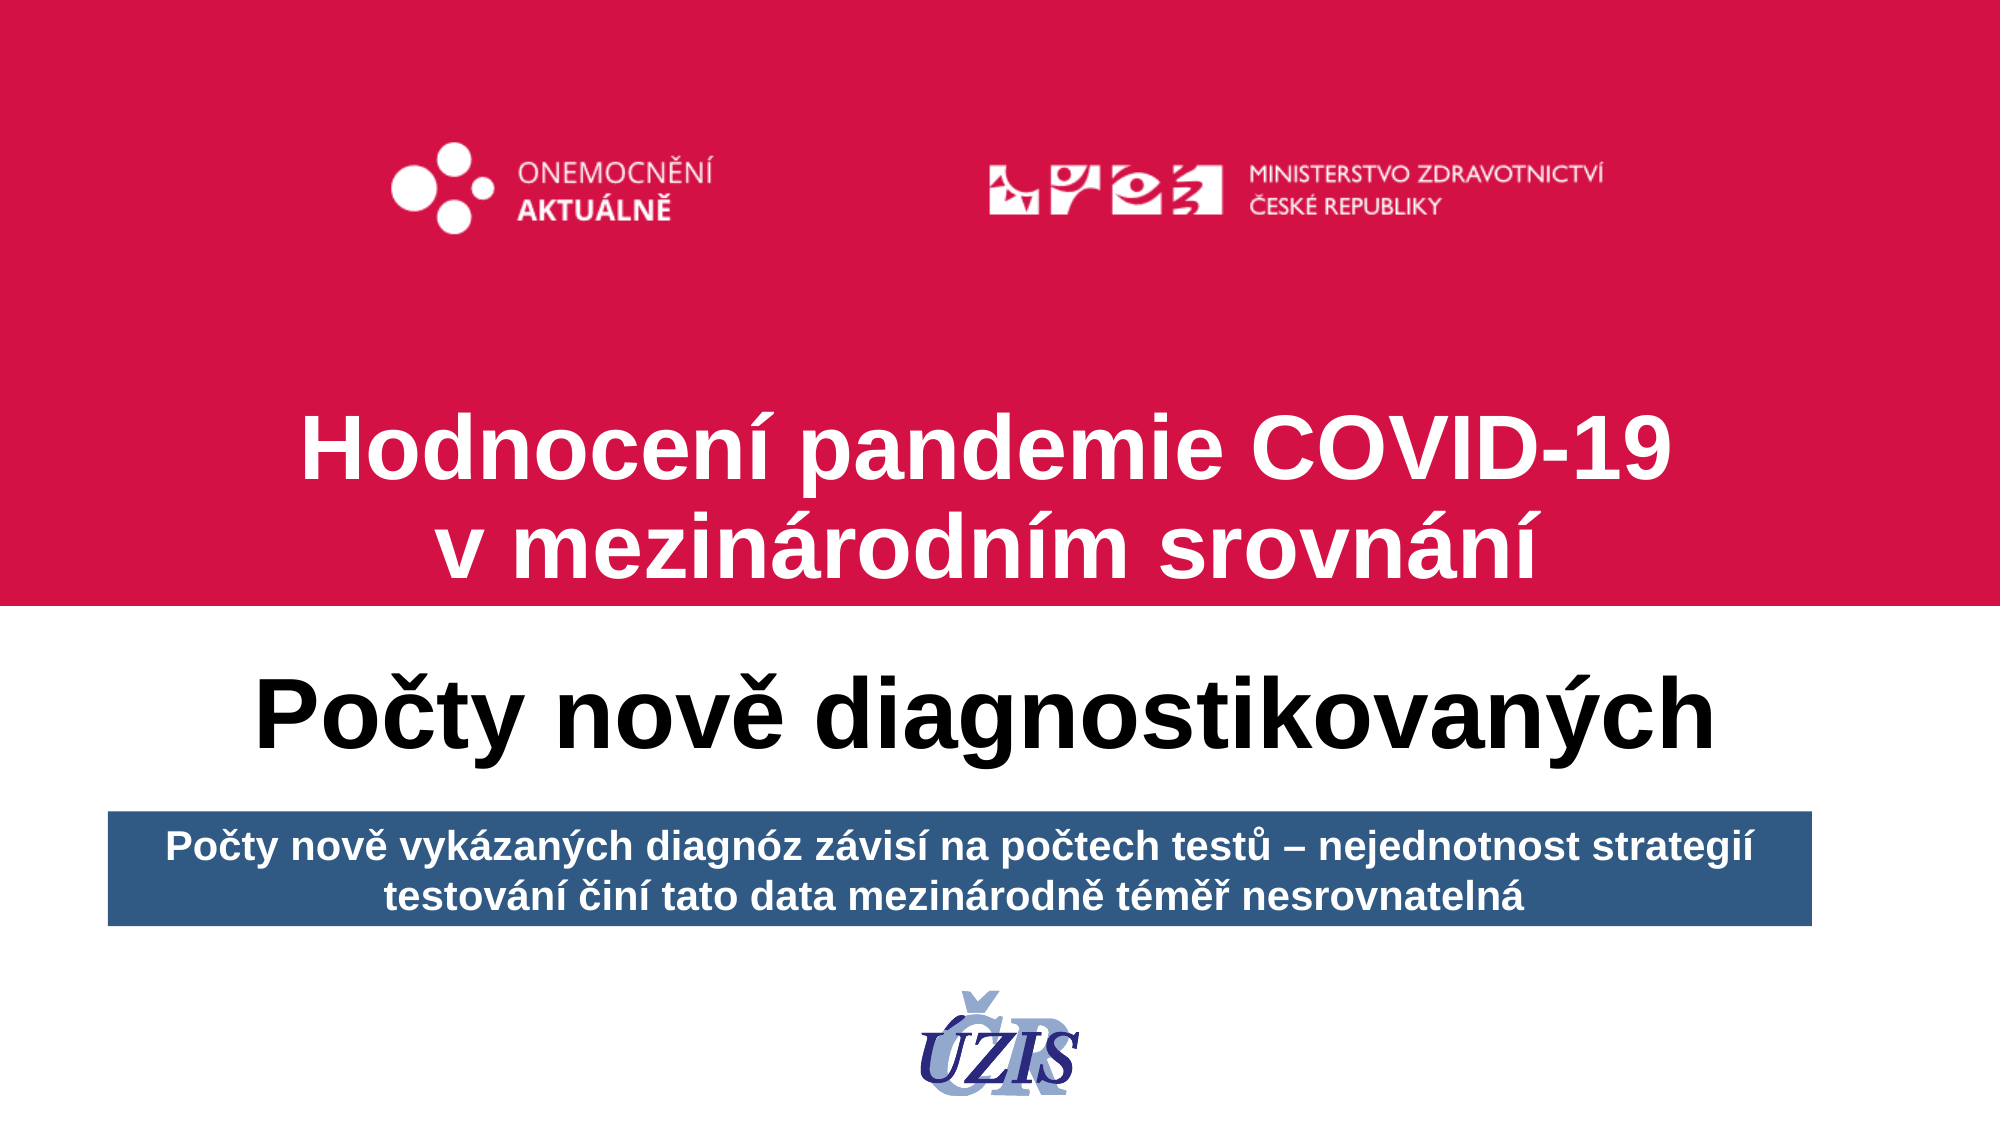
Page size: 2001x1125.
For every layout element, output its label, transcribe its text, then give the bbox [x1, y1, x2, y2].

title Hodnocení pandemie COVID-19 v mezinárodním srovnání [0, 410, 2000, 606]
text_box Počty nově vykázaných diagnóz závisí na počtech testů – nejednotnost strategií testování činí tato data mezinárodně téměř nesrovnatelná [107, 811, 1812, 927]
subtitle Počty nově diagnostikovaných [216, 605, 1784, 811]
